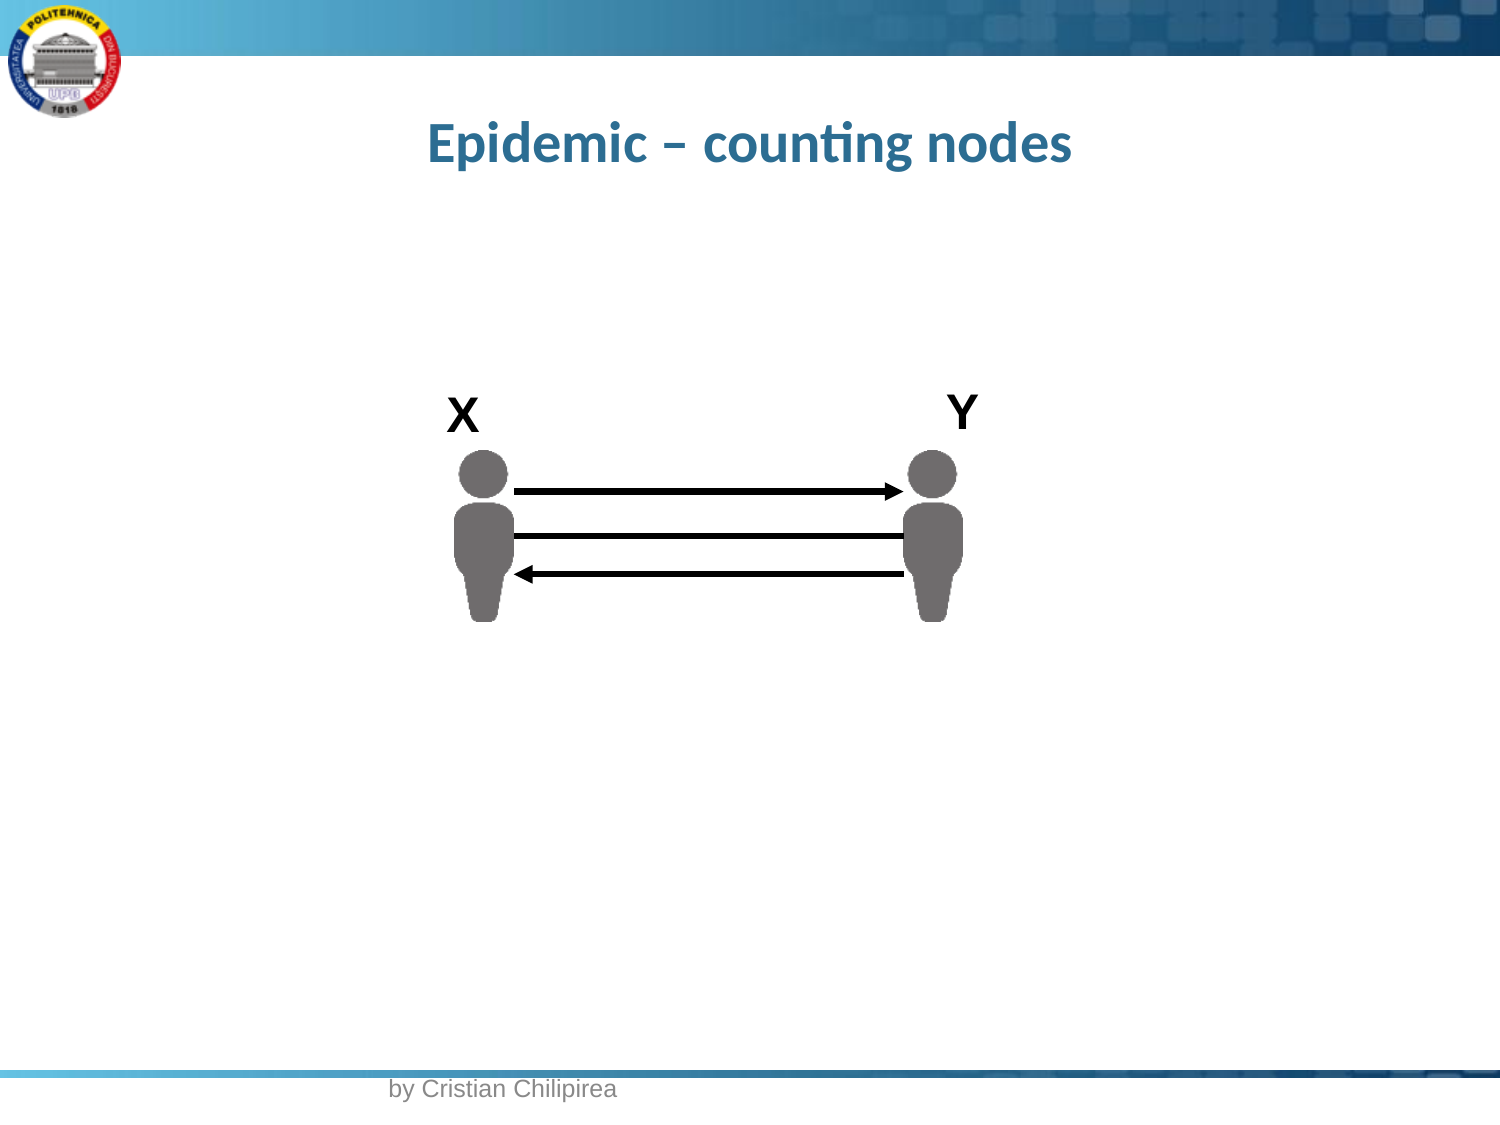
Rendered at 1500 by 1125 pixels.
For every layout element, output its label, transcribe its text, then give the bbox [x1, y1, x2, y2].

text_box X [431, 375, 495, 450]
picture [0, 1070, 1500, 1078]
picture [903, 450, 963, 622]
title Epidemic – counting nodes [51, 102, 1449, 178]
text_box Y [931, 372, 995, 448]
picture [454, 450, 514, 622]
picture [0, 0, 1500, 118]
footer by Cristian Chilipirea [373, 1074, 1127, 1111]
